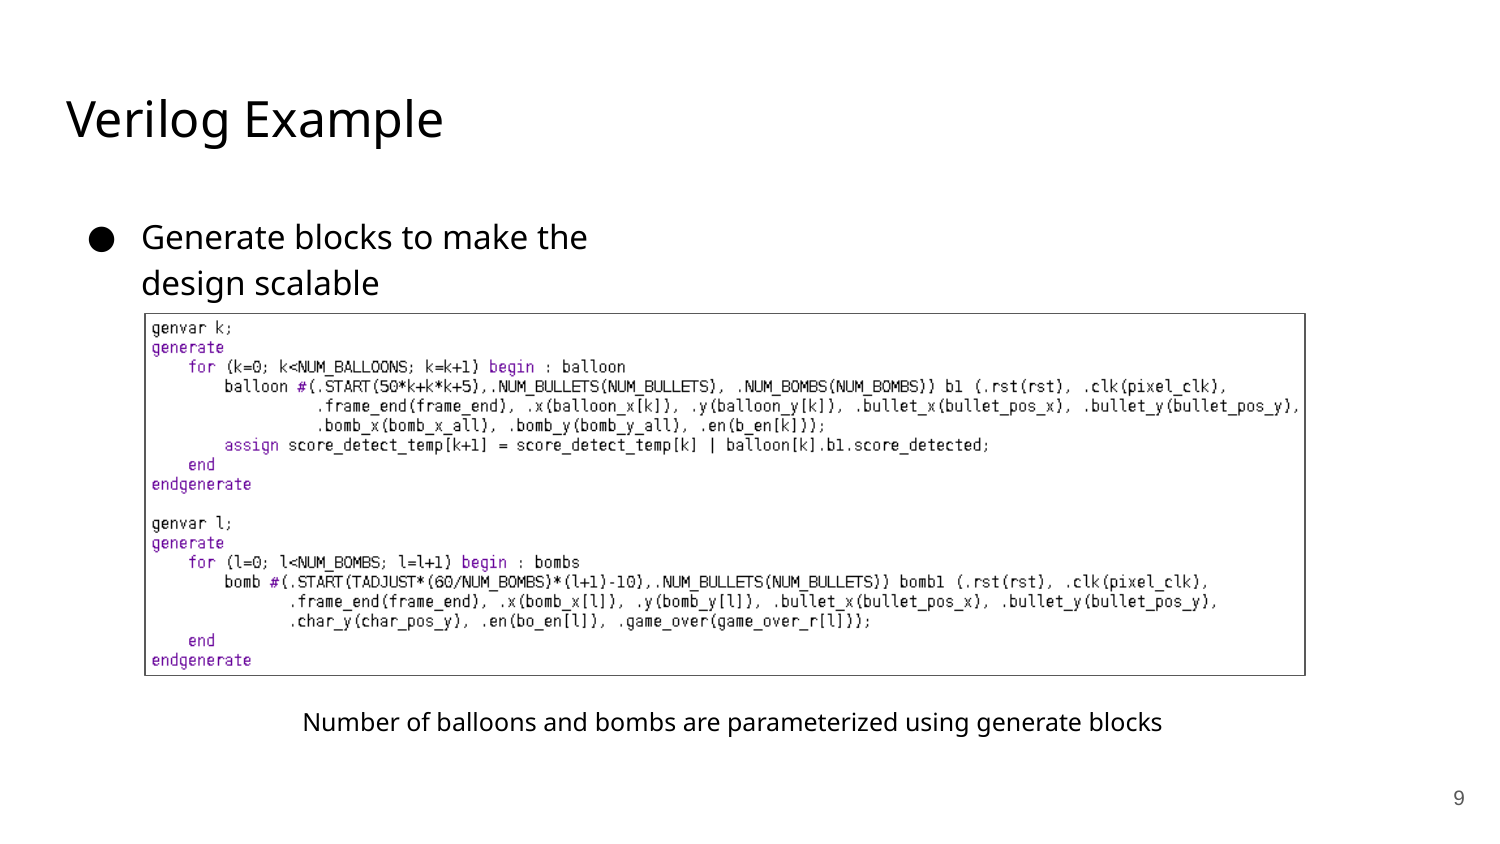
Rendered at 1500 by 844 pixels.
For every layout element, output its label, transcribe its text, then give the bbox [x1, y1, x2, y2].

title Verilog Example [51, 72, 1449, 167]
slide_number ‹#› [1389, 764, 1480, 830]
text_box Number of balloons and bombs are parameterized using generate blocks [287, 691, 1180, 752]
picture [145, 313, 1305, 675]
list Generate blocks to make the design scalable [51, 195, 685, 648]
